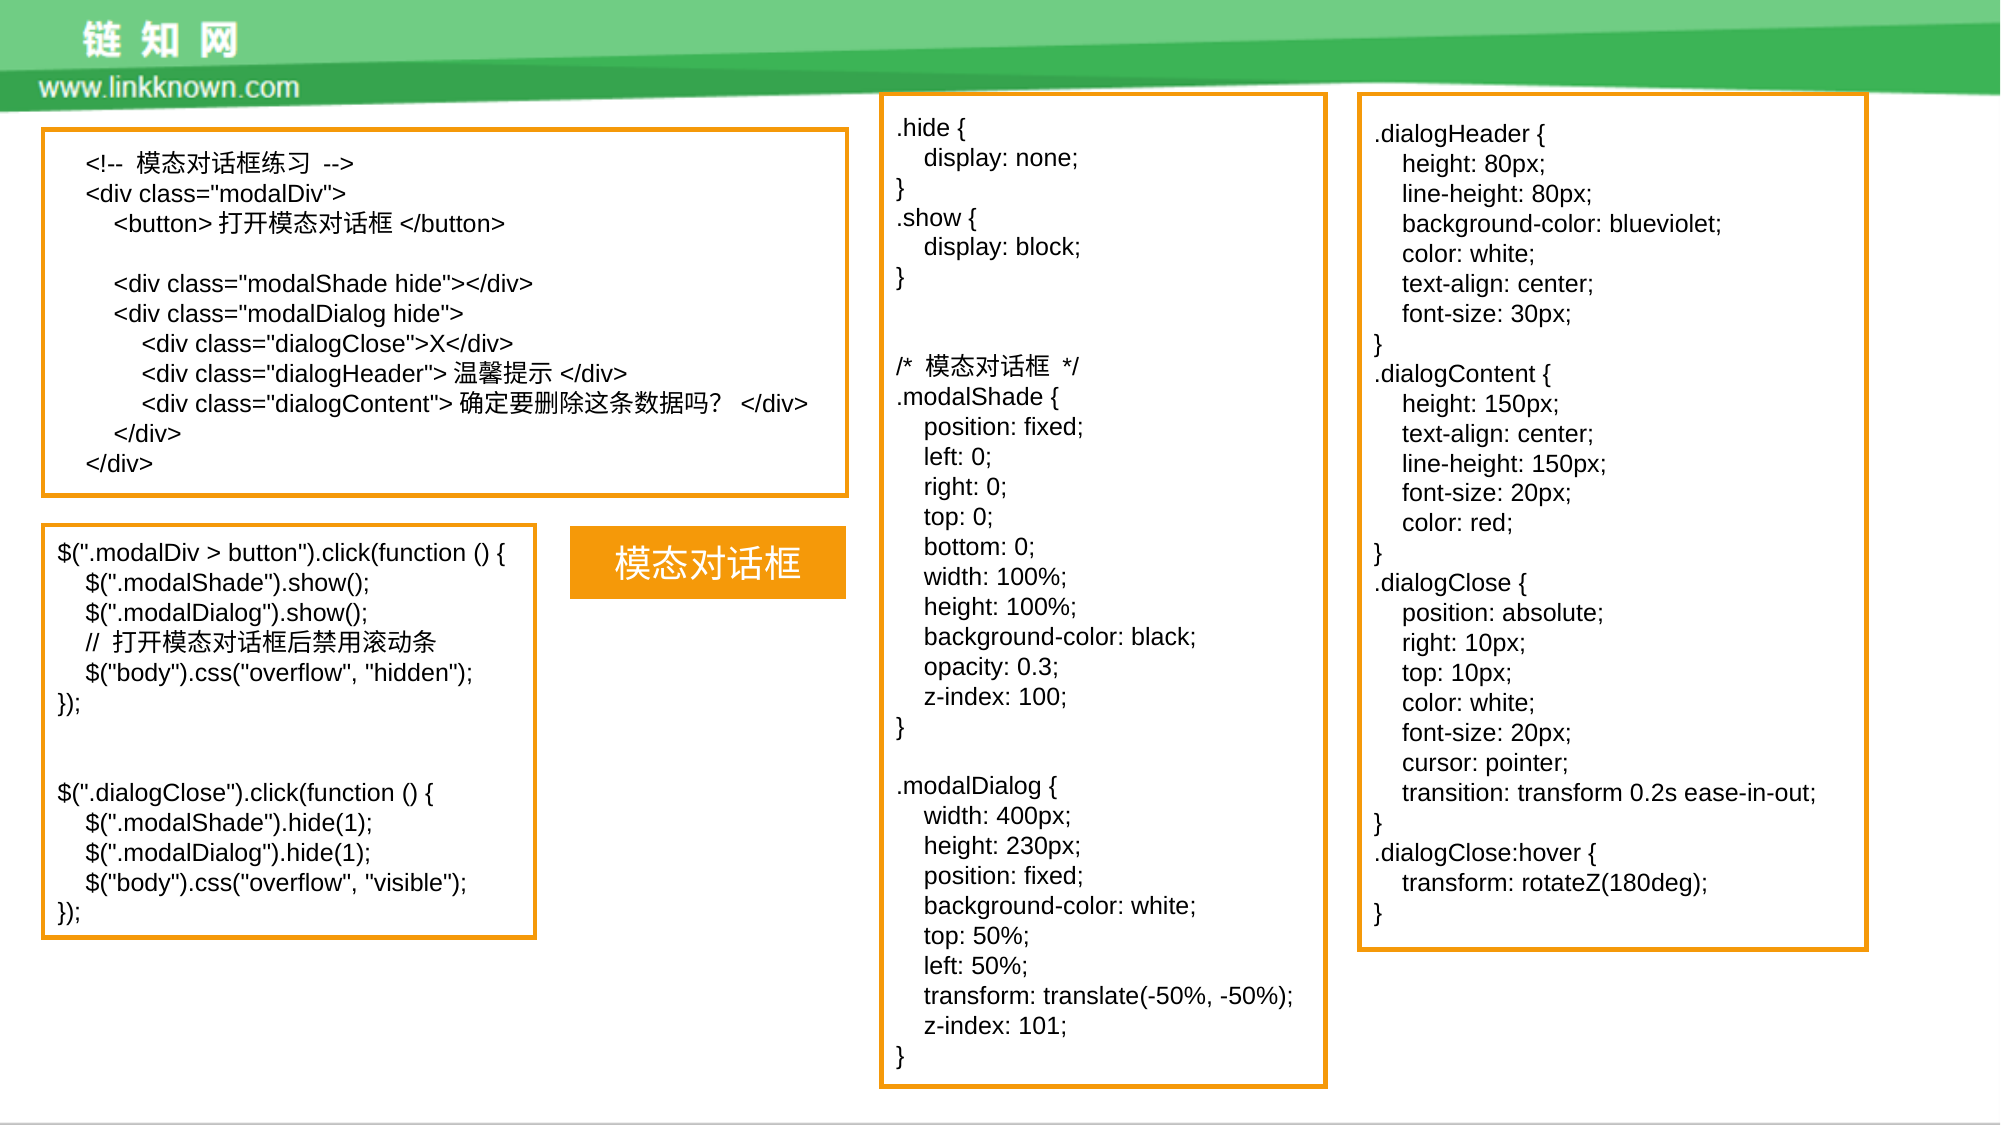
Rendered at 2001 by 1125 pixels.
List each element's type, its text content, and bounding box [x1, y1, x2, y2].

text_box 模态对话框 [568, 524, 848, 601]
text_box .dialogHeader { height: 80px; line-height: 80px; background-color: blueviolet; color: white; text-align: center; font-size: 30px; } .dialogContent { height: 150px; text-align: center; line-height: 150px; font-size: 20px; color: red; } .dialogClose { position: absolute; right: 10px; top: 10px; color: white; font-size: 20px; cursor: pointer; transition: transform 0.2s ease-in-out; } .dialogClose:hover { transform: rotateZ(180deg); } [1358, 93, 1867, 951]
picture [0, 0, 2001, 1125]
text_box <!-- 模态对话框练习 --> <div class="modalDiv"> <button>打开模态对话框</button> <div class="modalShade hide"></div> <div class="modalDialog hide"> <div class="dialogClose">X</div> <div class="dialogHeader">温馨提示</div> <div class="dialogContent">确定要删除这条数据吗？</div> </div> </div> [42, 129, 848, 497]
text_box $(".modalDiv > button").click(function () { $(".modalShade").show(); $(".modalDialog").show(); // 打开模态对话框后禁用滚动条 $("body").css("overflow", "hidden"); }); $(".dialogClose").click(function () { $(".modalShade").hide(1); $(".modalDialog").hide(1); $("body").css("overflow", "visible"); }); [42, 524, 536, 938]
text_box .hide { display: none; } .show { display: block; } /* 模态对话框 */ .modalShade { position: fixed; left: 0; right: 0; top: 0; bottom: 0; width: 100%; height: 100%; background-color: black; opacity: 0.3; z-index: 100; } .modalDialog { width: 400px; height: 230px; position: fixed; background-color: white; top: 50%; left: 50%; transform: translate(-50%, -50%); z-index: 101; } [880, 93, 1326, 1087]
